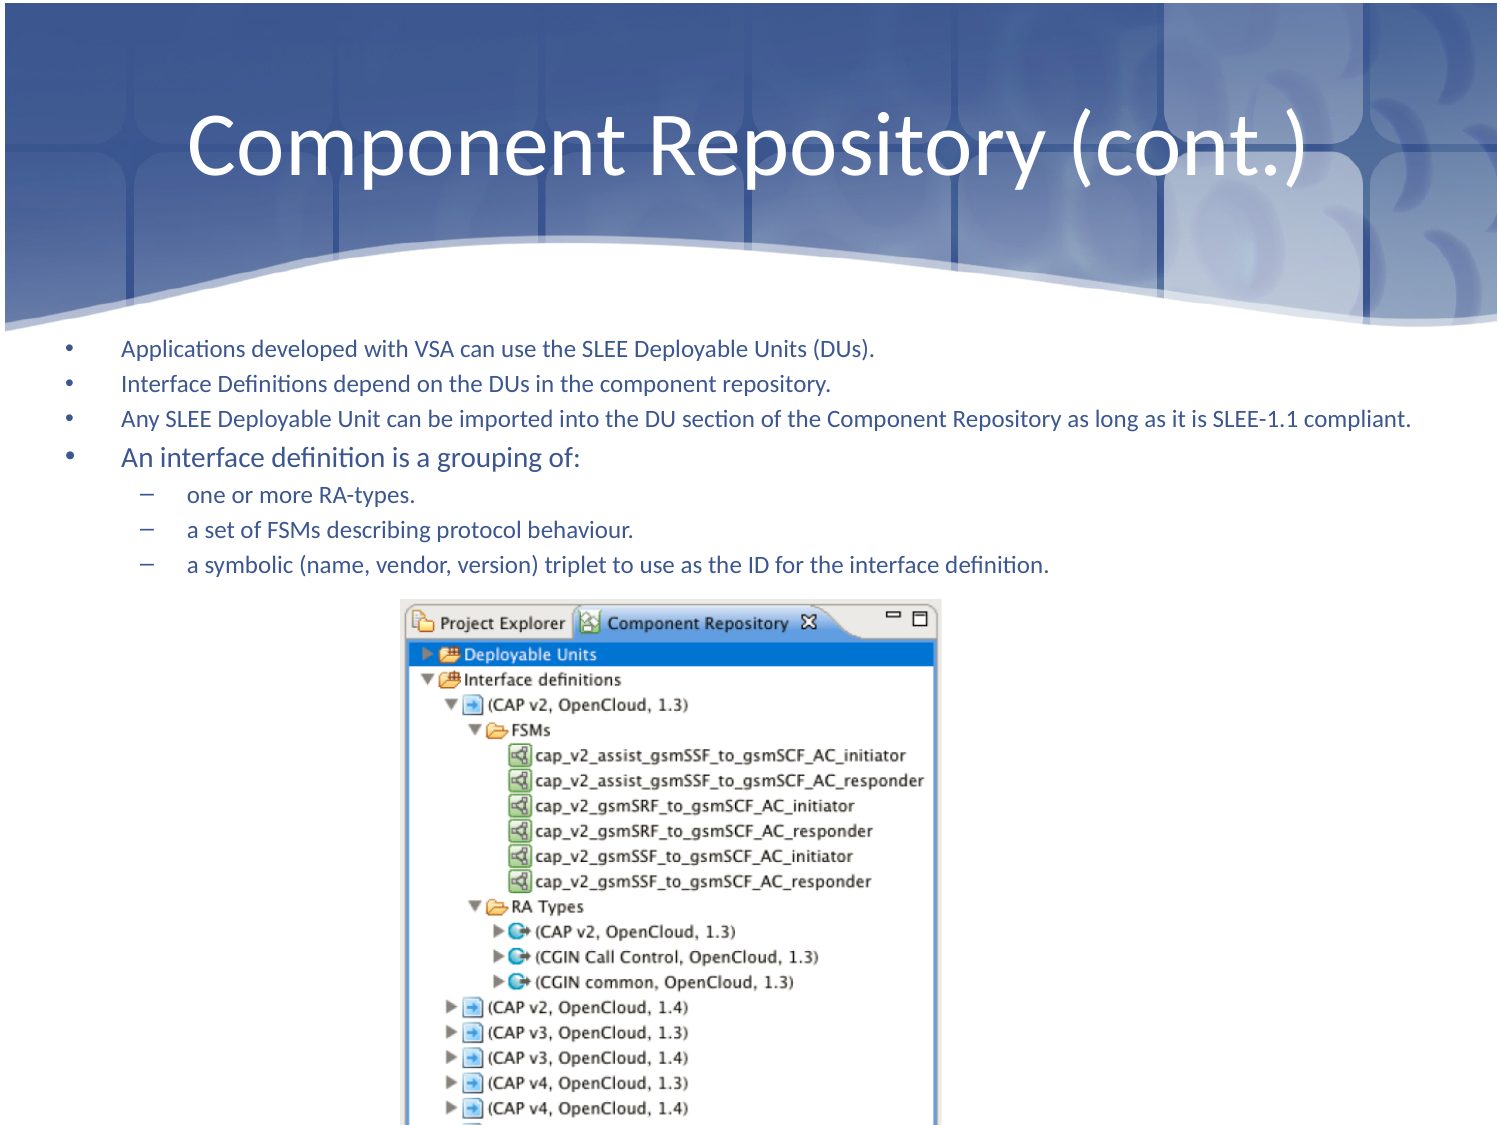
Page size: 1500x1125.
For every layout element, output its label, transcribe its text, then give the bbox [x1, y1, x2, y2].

list Applications developed with VSA can use the SLEE Deployable Units (DUs). Interface Definitions depend on the DUs in the component repository. Any SLEE Deployable Unit can be imported into the DU section of the Component Repository as long as it is SLEE-1.1 compliant. An interface definition is a grouping of: one or more RA-types. a set of FSMs describing protocol behaviour. a symbolic (name, vendor, version) triplet to use as the ID for the interface definition. [49, 324, 1451, 588]
picture [0, 0, 1500, 1125]
title Component Repository (cont.) [74, 44, 1426, 233]
